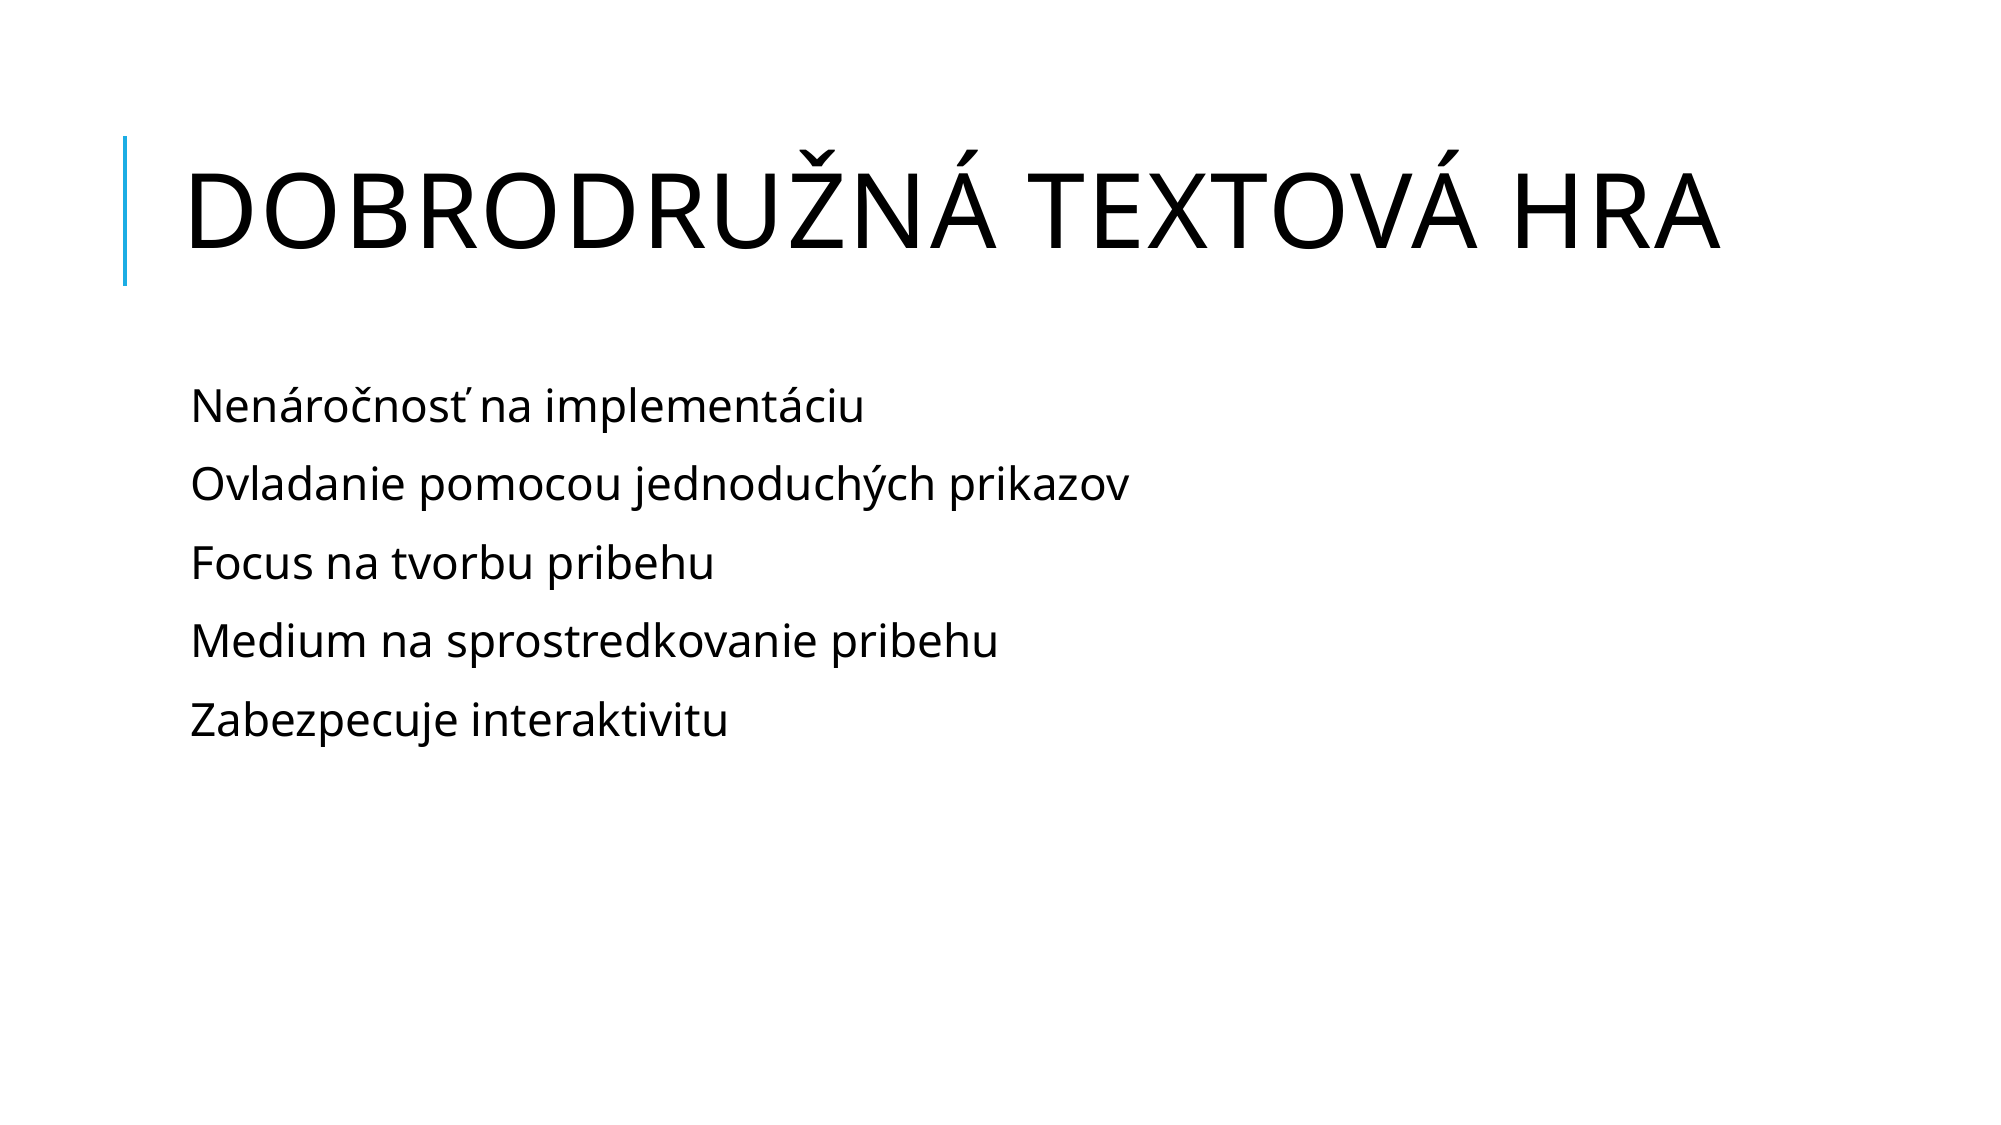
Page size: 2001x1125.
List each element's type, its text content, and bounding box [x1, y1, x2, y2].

list Nenáročnosť na implementáciu Ovladanie pomocou jednoduchých prikazov Focus na tvorbu pribehu Medium na sprostredkovanie pribehu Zabezpecuje interaktivitu [168, 375, 1763, 1035]
title Dobrodružná Textová hra [168, 96, 1763, 342]
